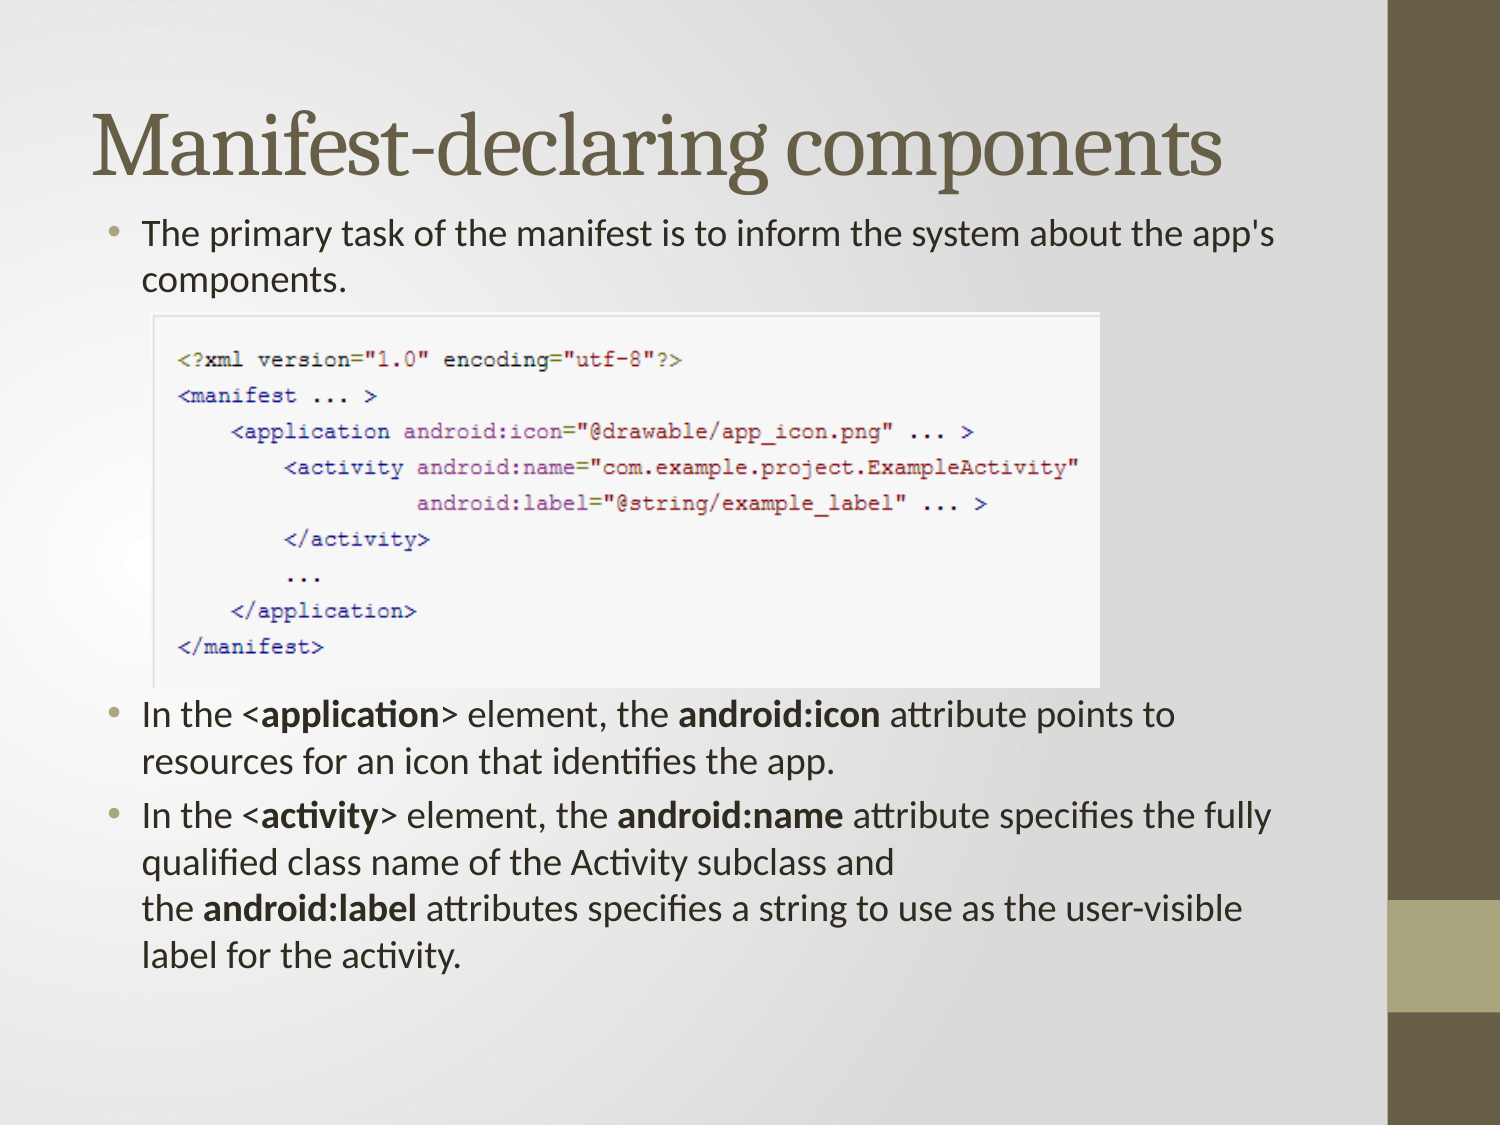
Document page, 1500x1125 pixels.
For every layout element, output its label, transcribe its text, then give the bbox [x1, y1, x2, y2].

list The primary task of the manifest is to inform the system about the app's components. In the <application> element, the android:icon attribute points to resources for an icon that identifies the app. In the <activity> element, the android:name attribute specifies the fully qualified class name of the Activity subclass and the android:label attributes specifies a string to use as the user-visible label for the activity. [75, 200, 1325, 988]
title Manifest-declaring components [75, 45, 1325, 200]
picture [149, 311, 1101, 688]
